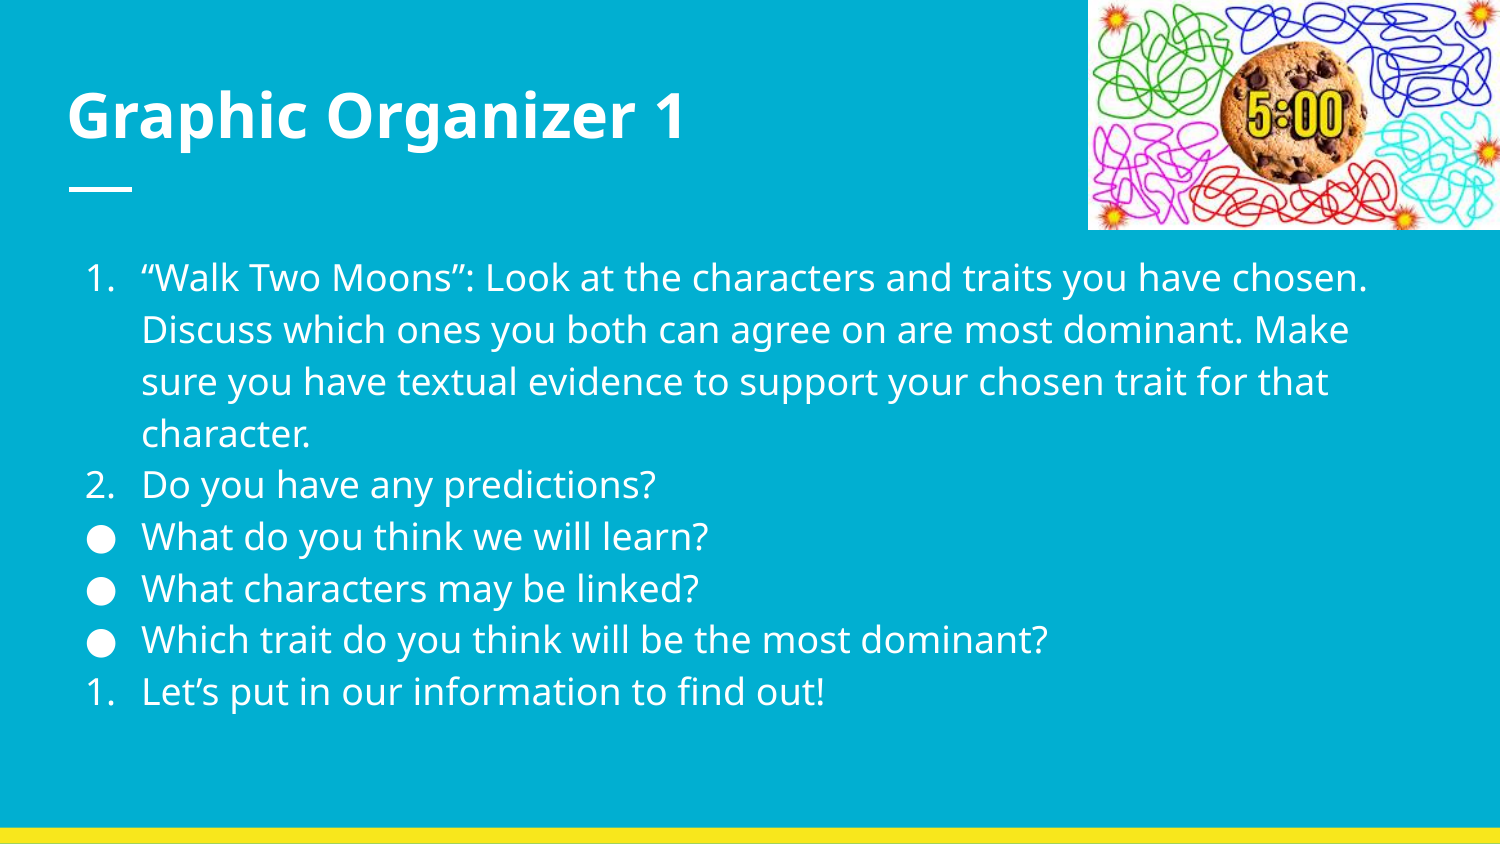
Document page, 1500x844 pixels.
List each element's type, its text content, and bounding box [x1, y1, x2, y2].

title Graphic Organizer 1 [51, 61, 1082, 167]
picture [1087, 0, 1500, 230]
list “Walk Two Moons”: Look at the characters and traits you have chosen. Discuss which ones you both can agree on are most dominant. Make sure you have textual evidence to support your chosen trait for that character. Do you have any predictions? What do you think we will learn? What characters may be linked? Which trait do you think will be the most dominant? Let’s put in our information to find out! [51, 232, 1449, 750]
